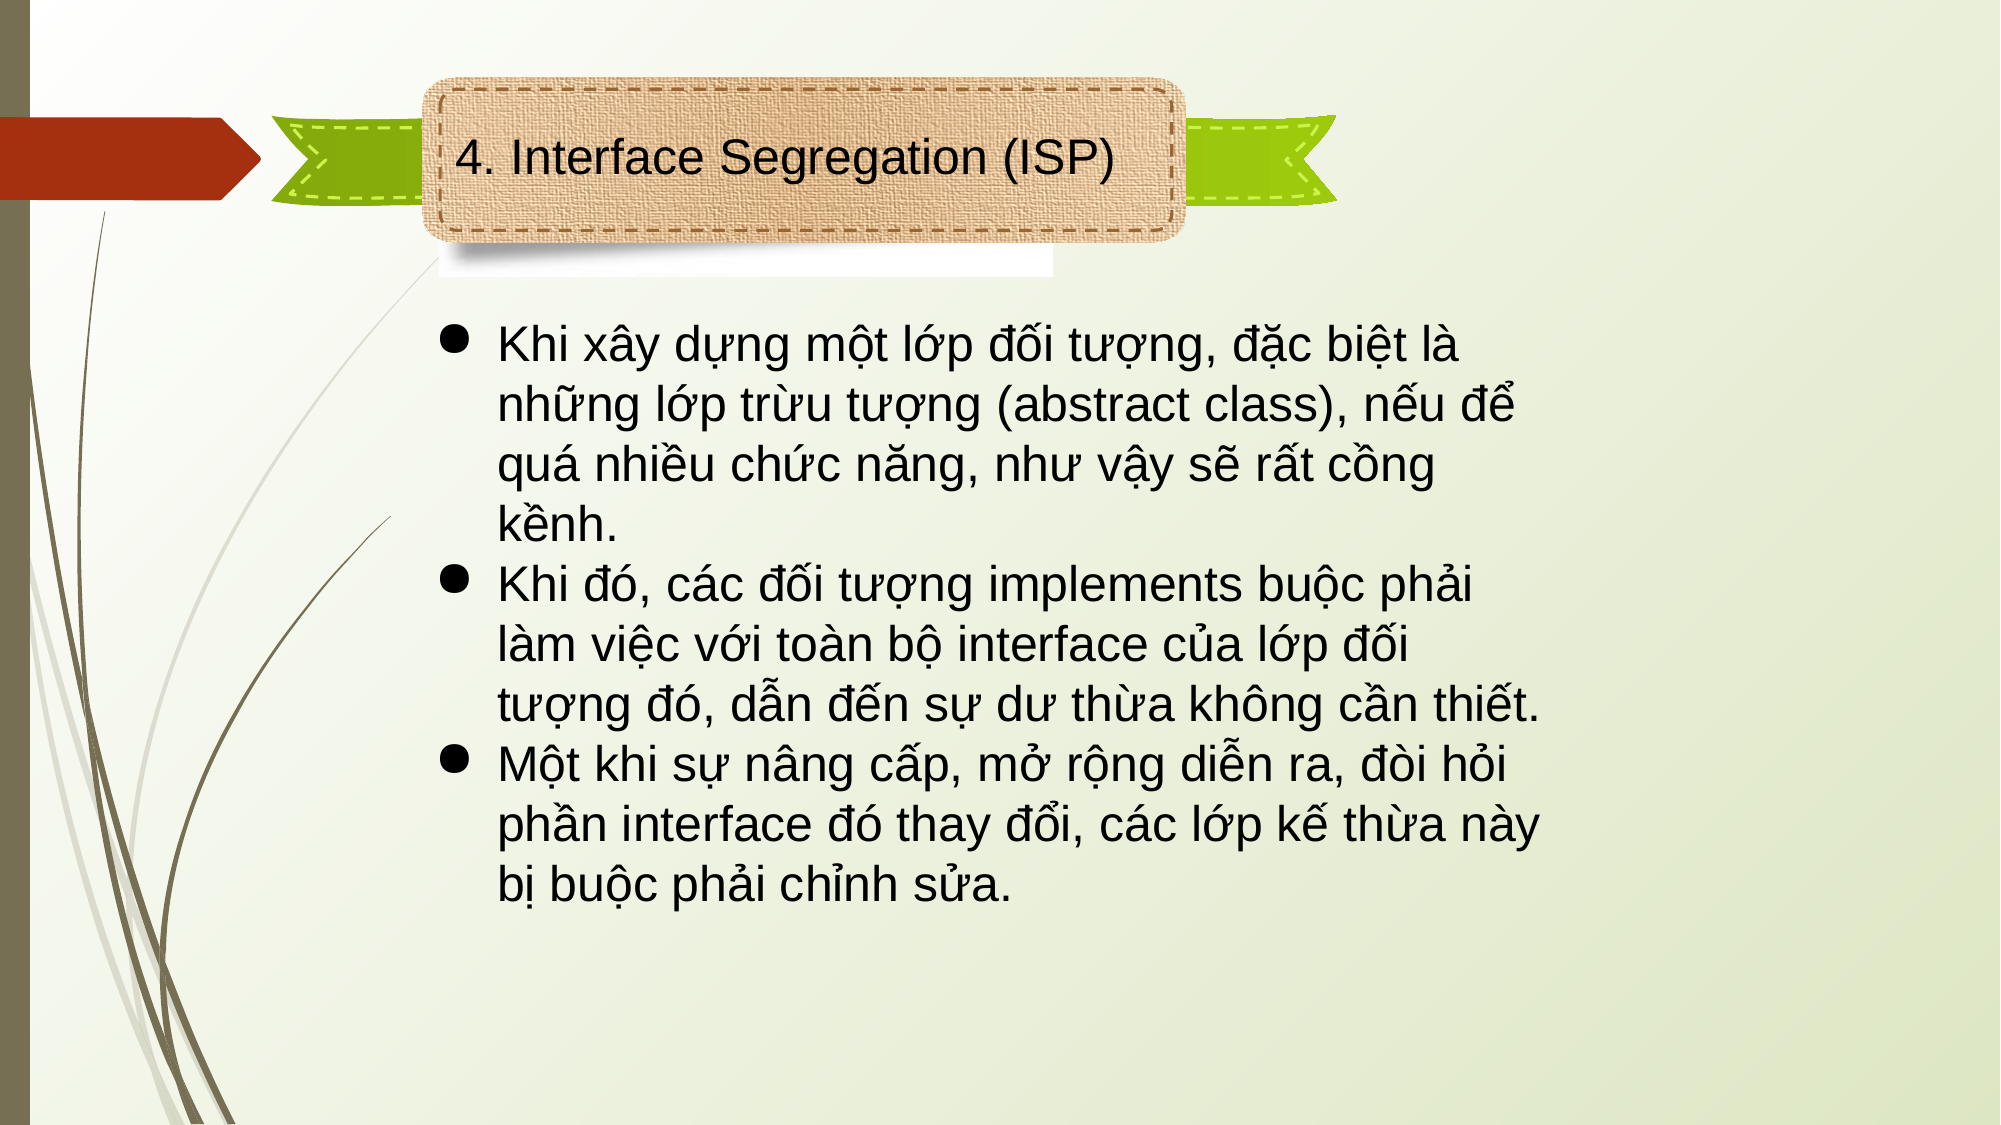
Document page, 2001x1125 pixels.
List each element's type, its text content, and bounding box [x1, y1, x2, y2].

text_box Khi xây dựng một lớp đối tượng, đặc biệt là những lớp trừu tượng (abstract class), nếu để quá nhiều chức năng, như vậy sẽ rất cồng kềnh. Khi đó, các đối tượng implements buộc phải làm việc với toàn bộ interface của lớp đối tượng đó, dẫn đến sự dư thừa không cần thiết. Một khi sự nâng cấp, mở rộng diễn ra, đòi hỏi phần interface đó thay đổi, các lớp kế thừa này bị buộc phải chỉnh sửa. [407, 296, 1571, 872]
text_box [271, 76, 1338, 278]
